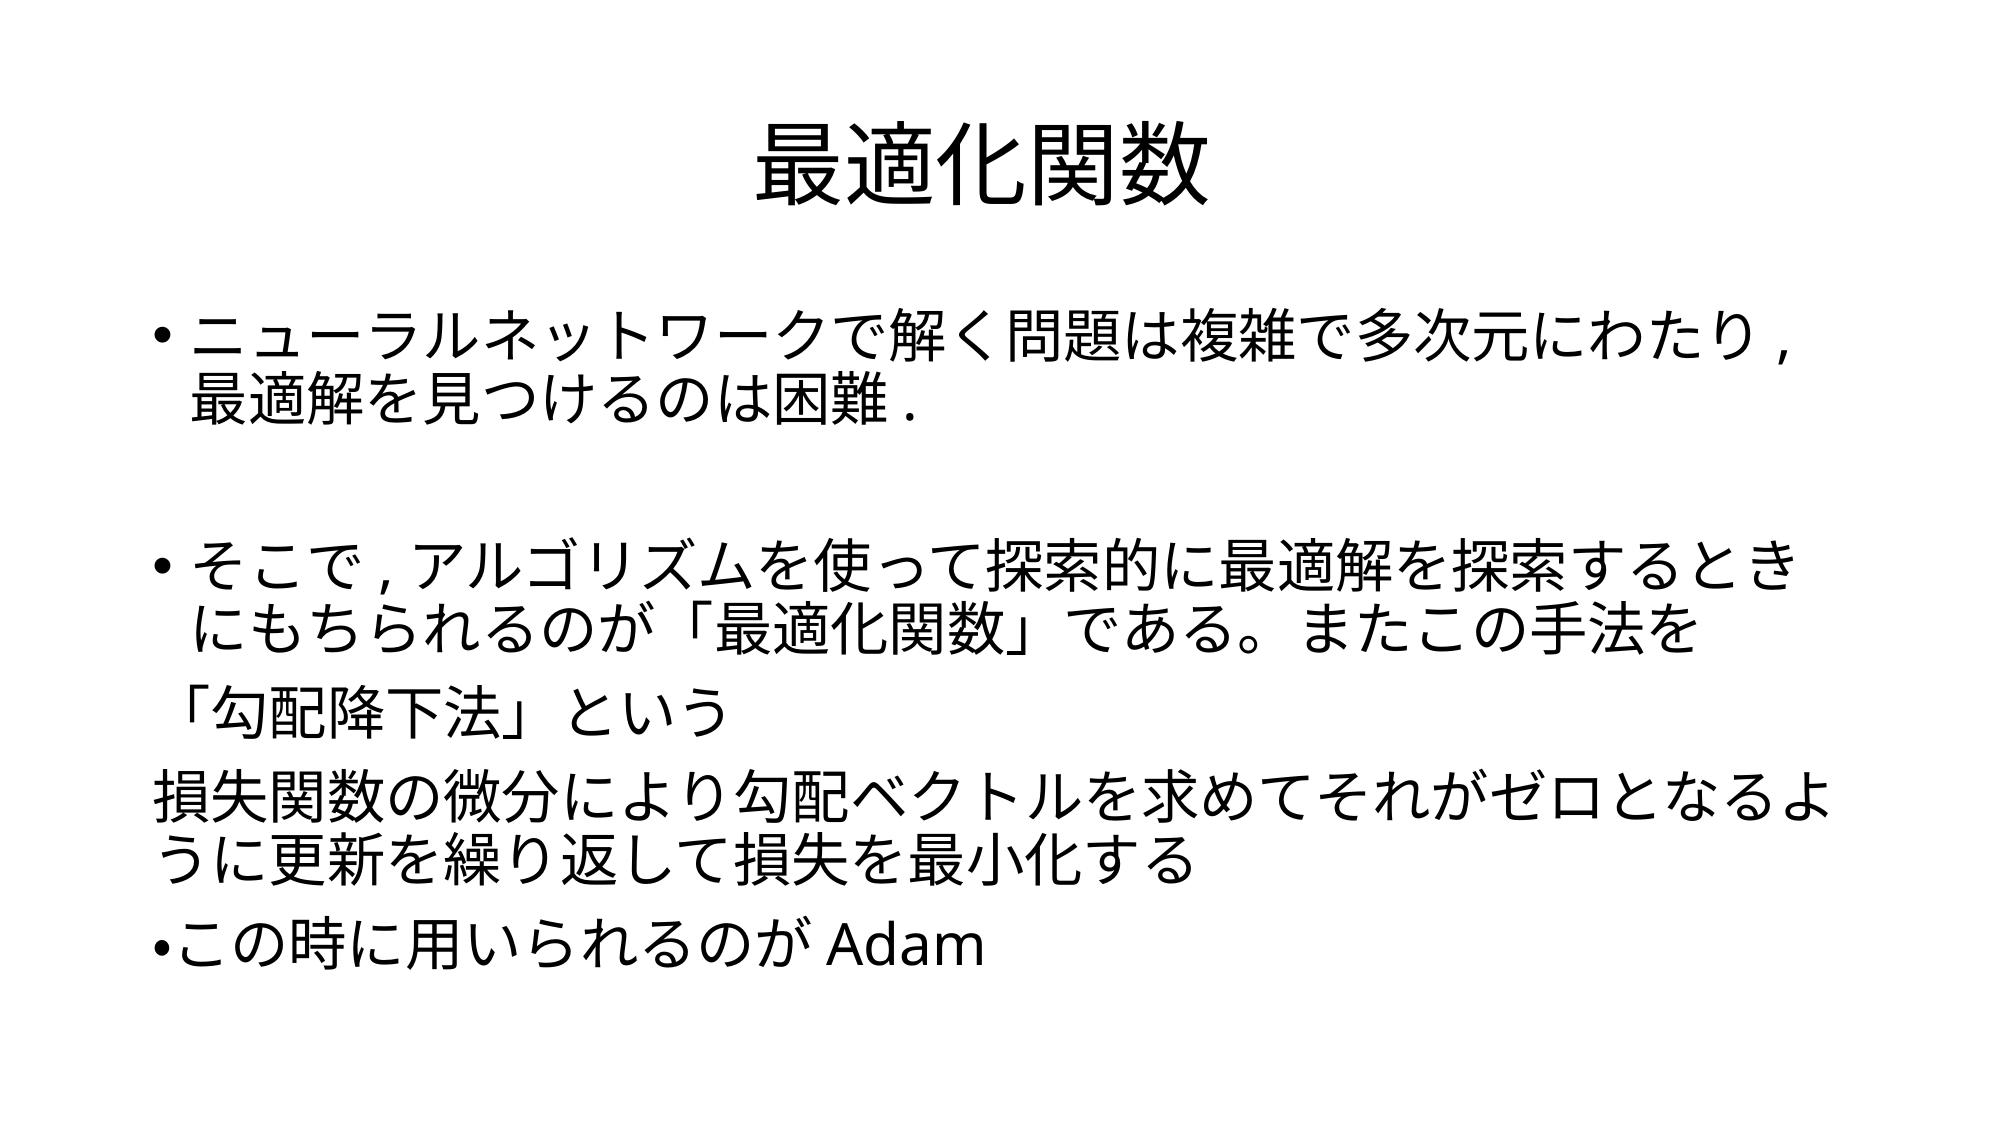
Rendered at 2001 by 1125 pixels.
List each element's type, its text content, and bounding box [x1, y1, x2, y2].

list ニューラルネットワークで解く問題は複雑で多次元にわたり,最適解を見つけるのは困難. そこで,アルゴリズムを使って探索的に最適解を探索するときにもちられるのが「最適化関数」である。またこの手法を 「勾配降下法」という 損失関数の微分により勾配ベクトルを求めてそれがゼロとなるように更新を繰り返して損失を最小化する ・この時に用いられるのがAdam [137, 299, 1863, 1014]
title 最適化関数 [137, 59, 1863, 278]
